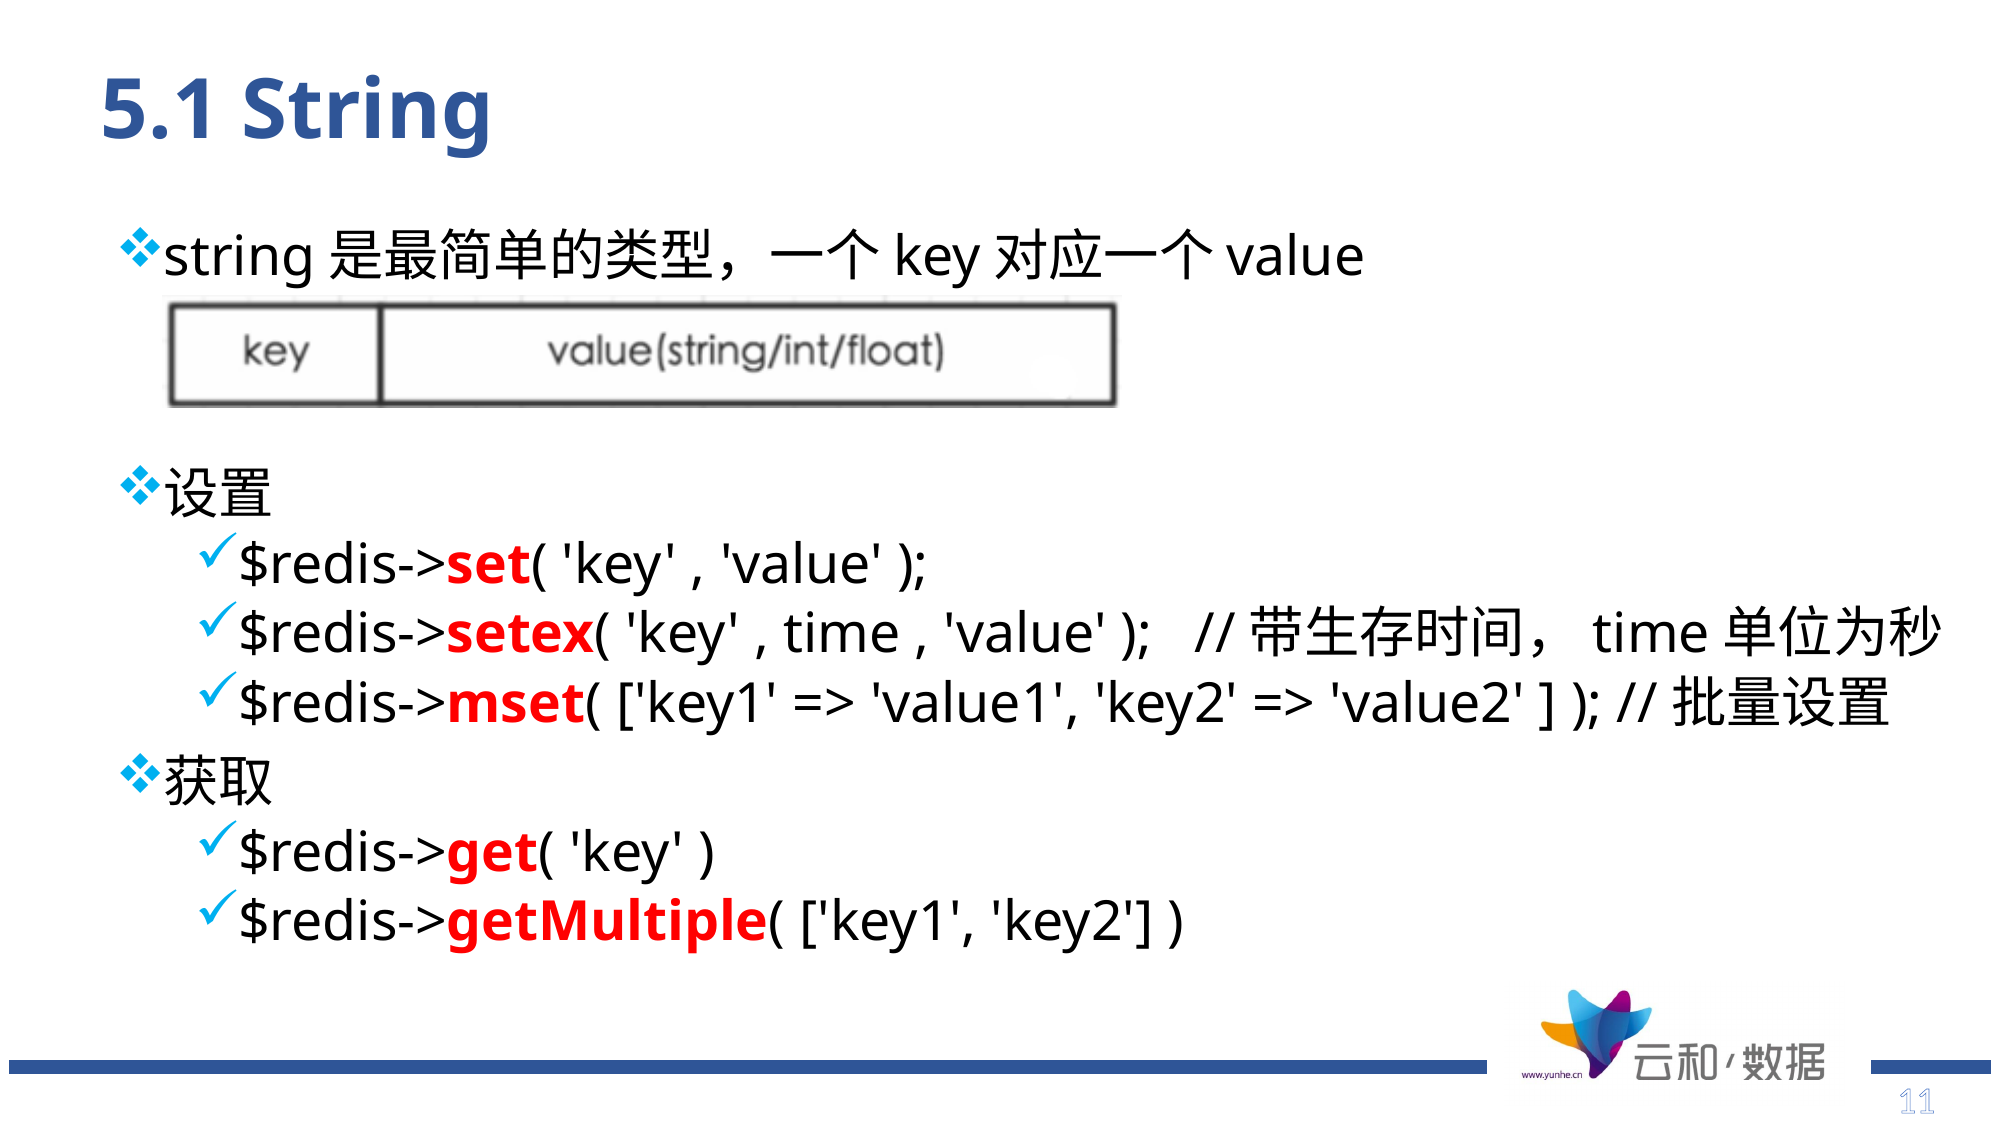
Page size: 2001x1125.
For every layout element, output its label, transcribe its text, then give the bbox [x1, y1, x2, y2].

picture [162, 295, 1122, 408]
picture [1504, 1052, 1845, 1106]
list string是最简单的类型，一个key对应一个value 设置 $redis->set( 'key' , 'value' ); $redis->setex( 'key' , time , 'value' ); //带生存时间，time单位为秒 $redis->mset( ['key1' => 'value1', 'key2' => 'value2' ] ); //批量设置 获取 $redis->get( 'key' ) $redis->getMultiple( ['key1', 'key2'] ) [100, 220, 1995, 1052]
title 5.1 String [85, 2, 1811, 221]
